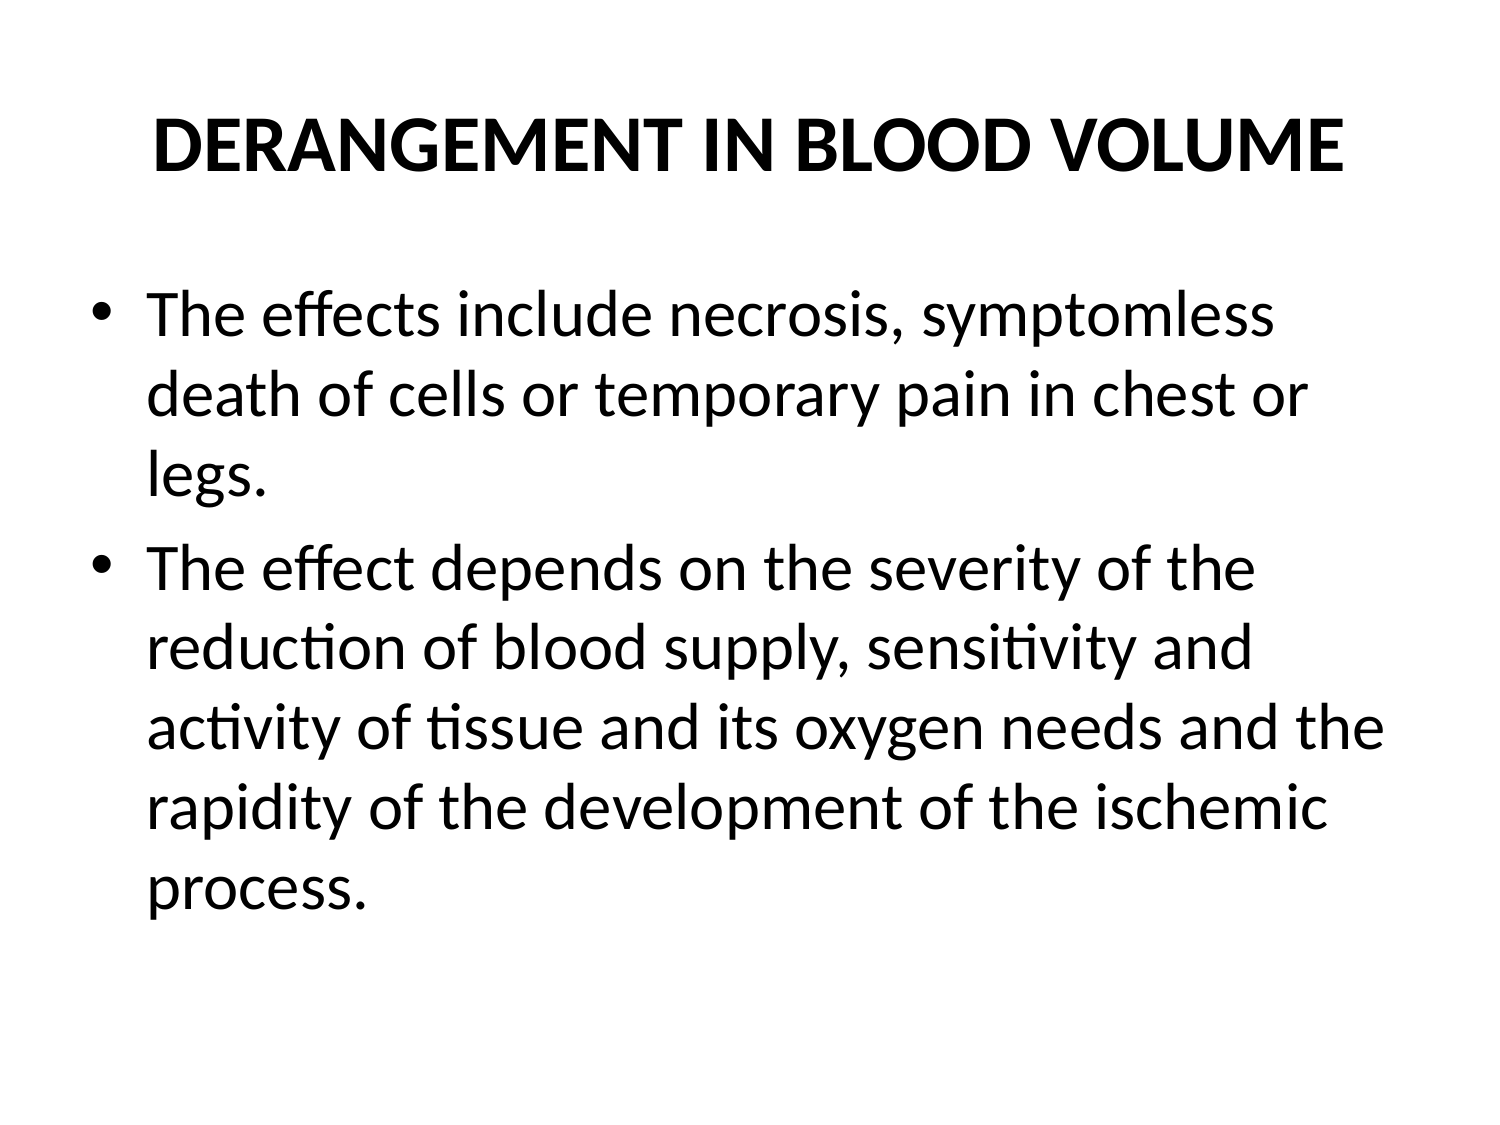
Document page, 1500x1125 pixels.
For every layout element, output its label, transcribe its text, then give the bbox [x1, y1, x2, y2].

title DERANGEMENT IN BLOOD VOLUME [75, 45, 1425, 233]
list The effects include necrosis, symptomless death of cells or temporary pain in chest or legs. The effect depends on the severity of the reduction of blood supply, sensitivity and activity of tissue and its oxygen needs and the rapidity of the development of the ischemic process. [75, 262, 1425, 1005]
